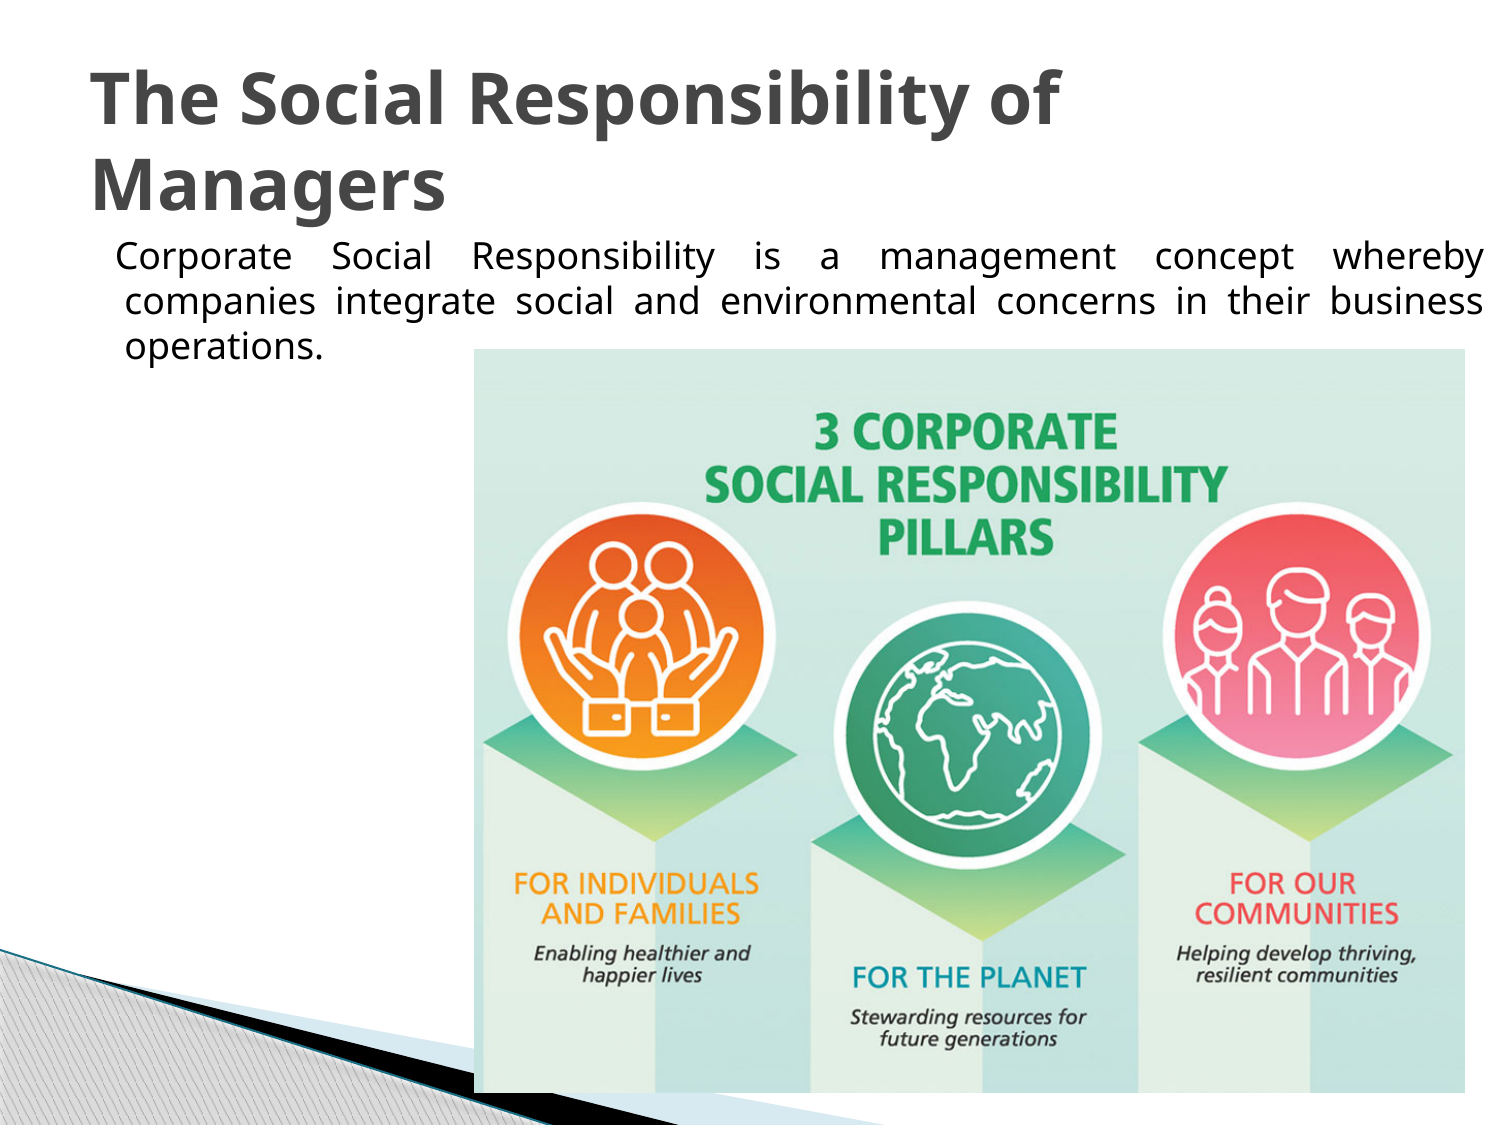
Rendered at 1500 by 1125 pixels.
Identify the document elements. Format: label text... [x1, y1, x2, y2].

text_box Corporate Social Responsibility is a management concept whereby companies integrate social and environmental concerns in their business operations. [99, 224, 1500, 375]
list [474, 349, 1466, 1093]
title The Social Responsibility of Managers [75, 45, 1425, 233]
